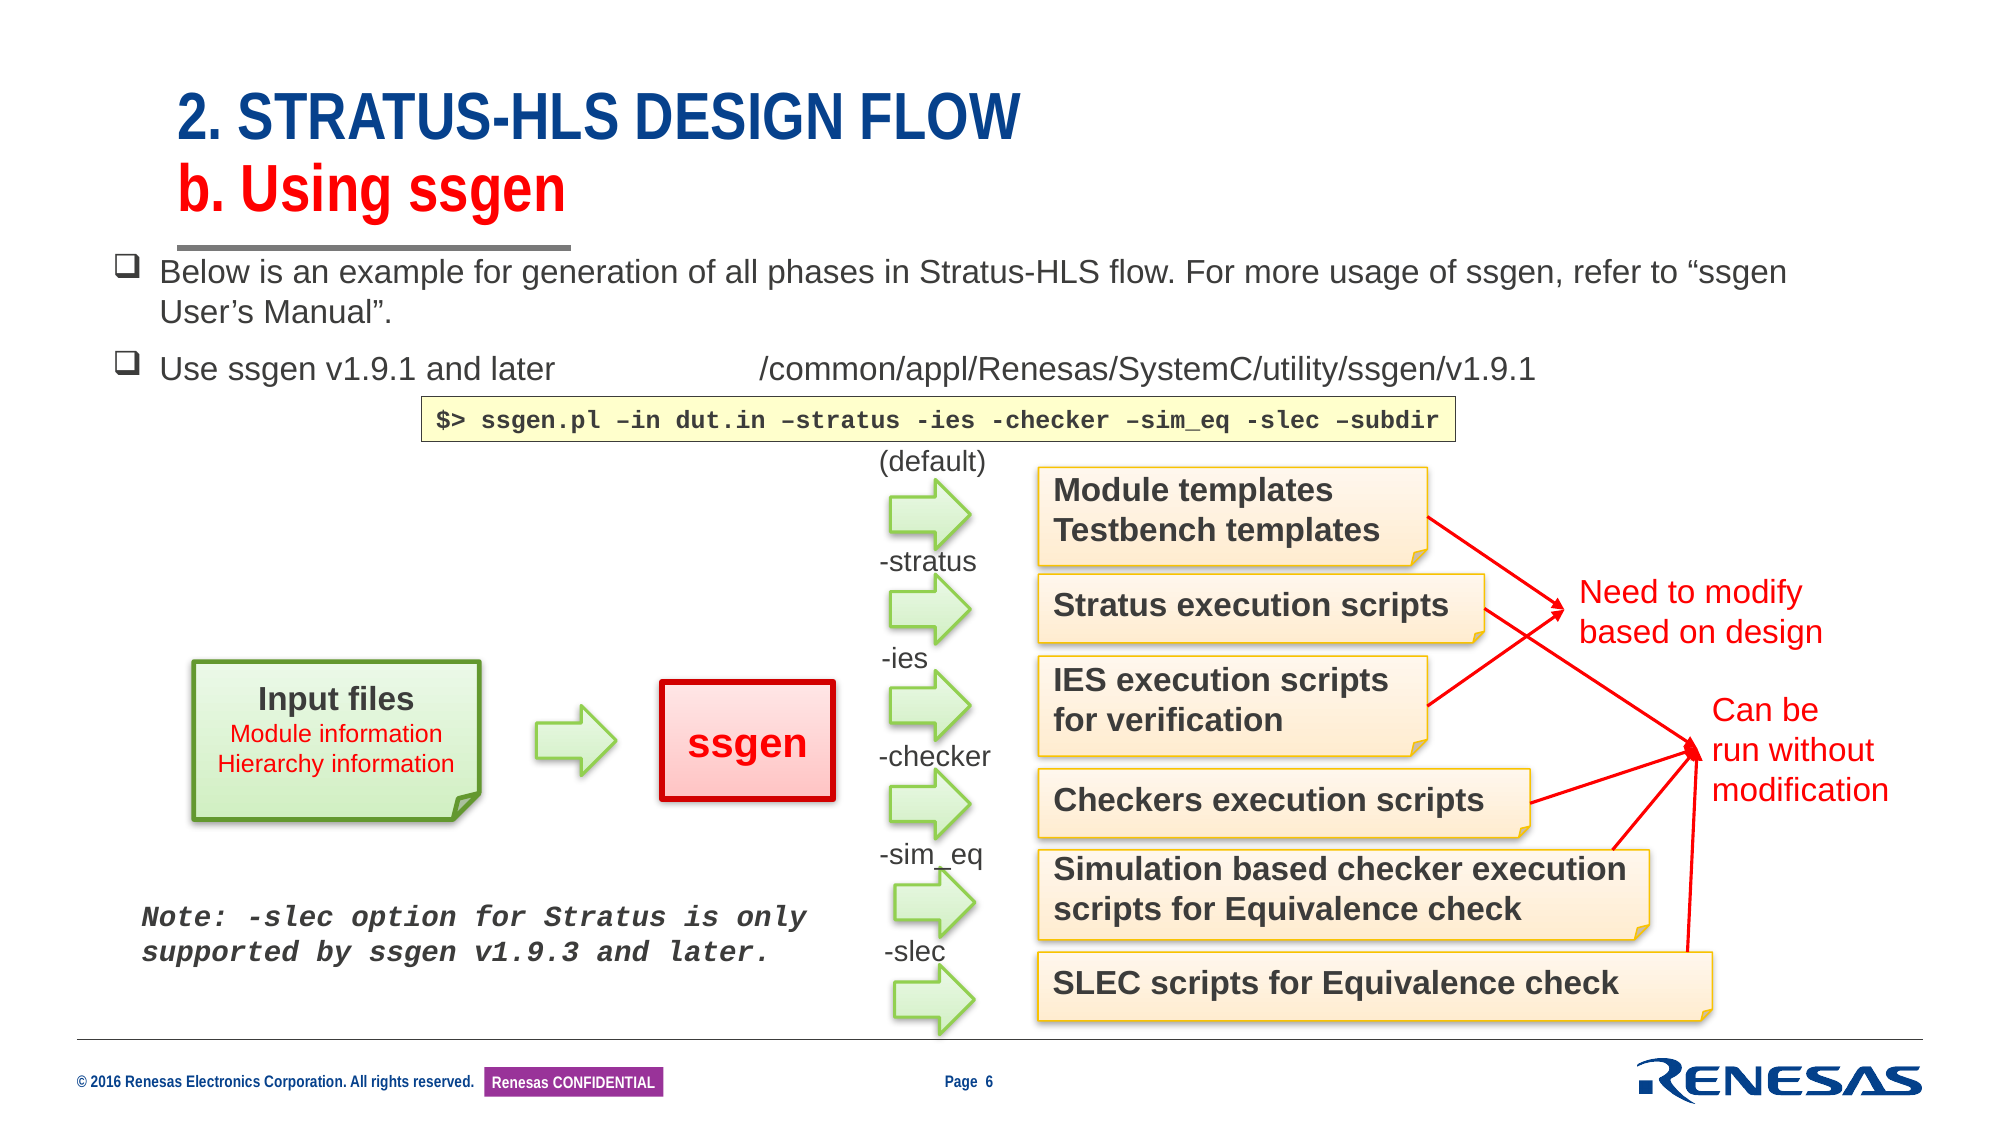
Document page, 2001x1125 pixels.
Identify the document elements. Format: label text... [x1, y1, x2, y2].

list Below is an example for generation of all phases in Stratus-HLS flow. For more usage of ssgen, refer to “ssgen User’s Manual”. Use ssgen v1.9.1 and later /common/appl/Renesas/SystemC/utility/ssgen/v1.9.1 [112, 250, 1850, 389]
slide_number Page 6 [944, 1070, 1056, 1091]
text_box $> ssgen.pl –in dut.in –stratus -ies -checker –sim_eq -slec –subdir [421, 396, 1456, 432]
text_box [126, 435, 1915, 1035]
title 2. STRATUS-HLS DESIGN FLOW b. Using ssgen [177, 80, 1654, 227]
picture [1637, 1058, 1922, 1104]
